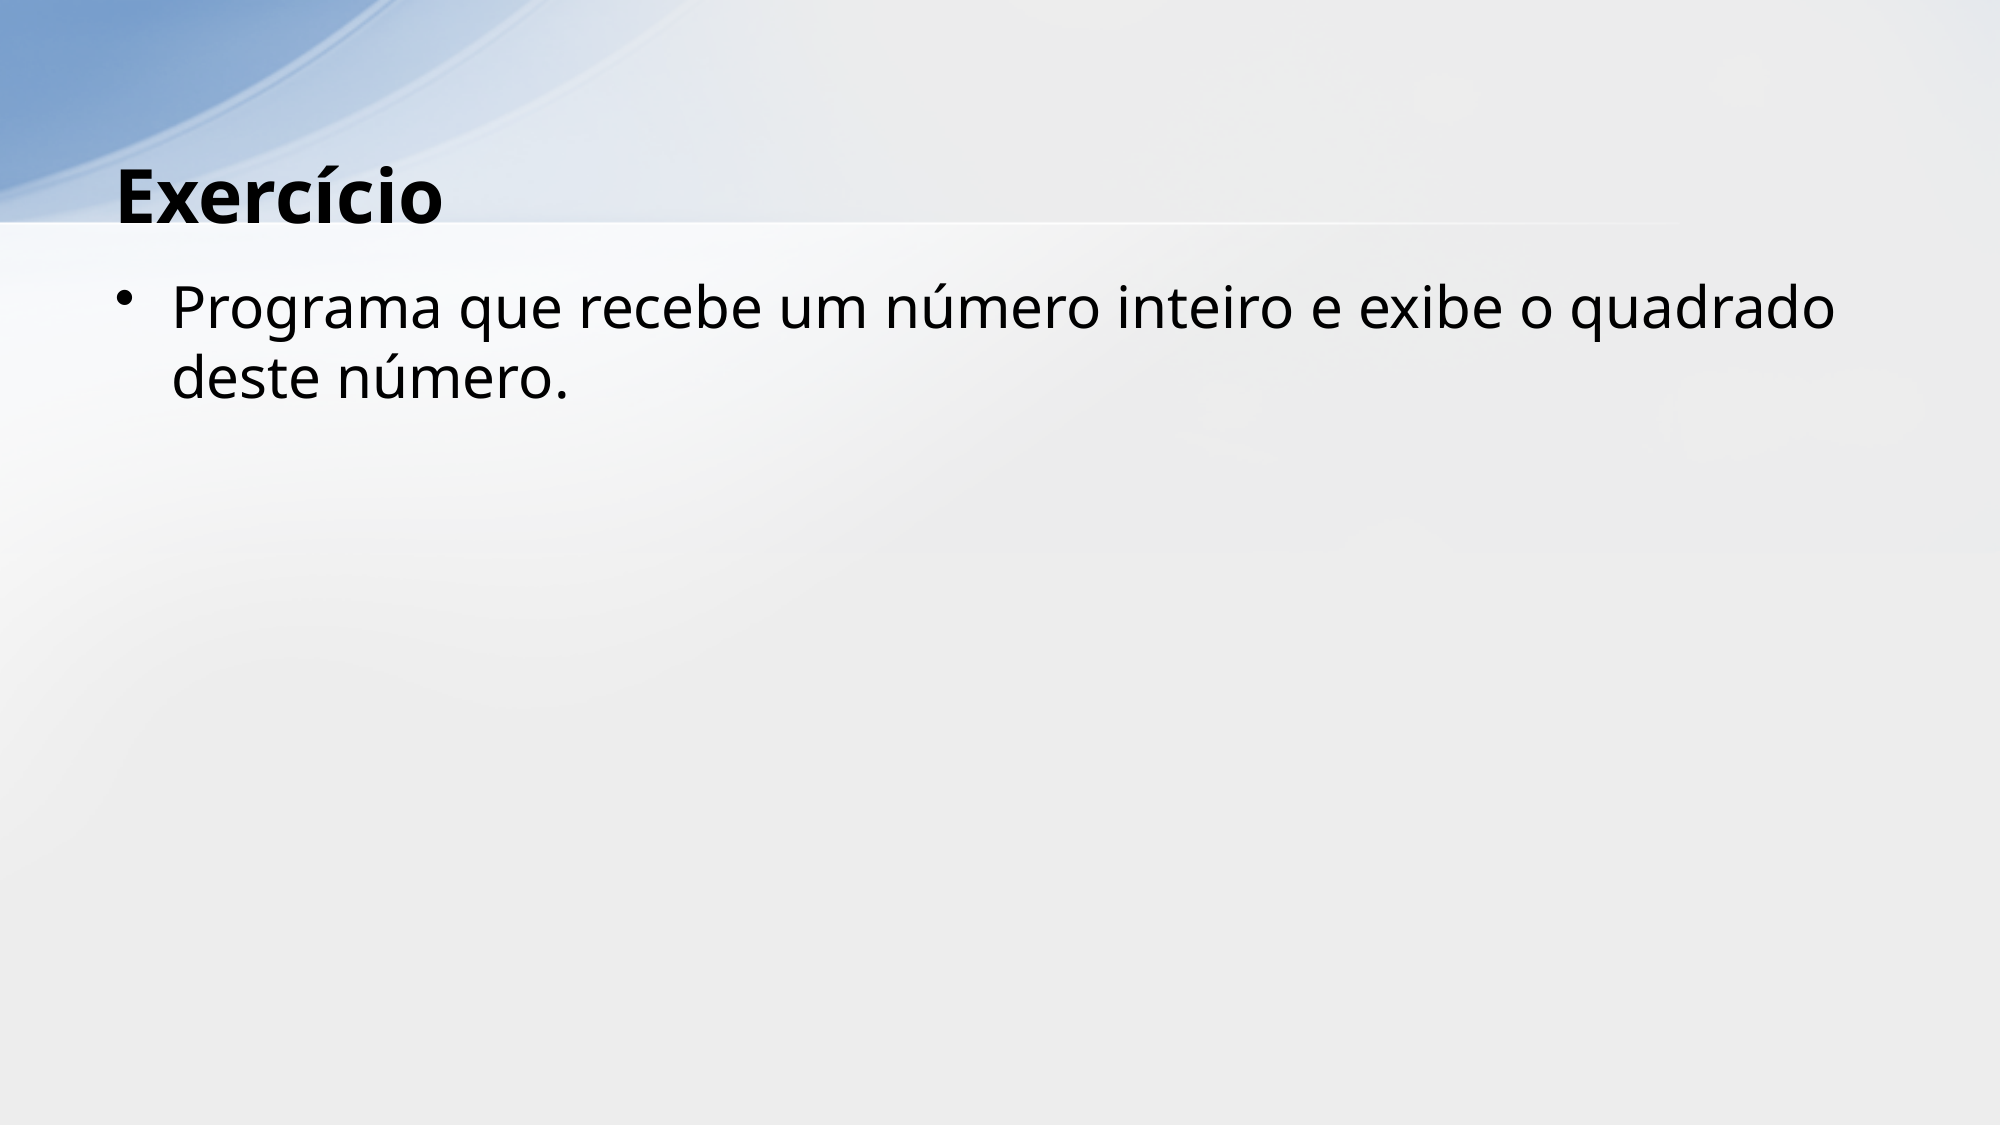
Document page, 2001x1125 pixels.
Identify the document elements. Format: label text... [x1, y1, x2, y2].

list Programa que recebe um número inteiro e exibe o quadrado deste número. [99, 262, 1900, 1005]
title Exercício [99, 58, 1900, 247]
picture [0, 0, 2000, 1125]
